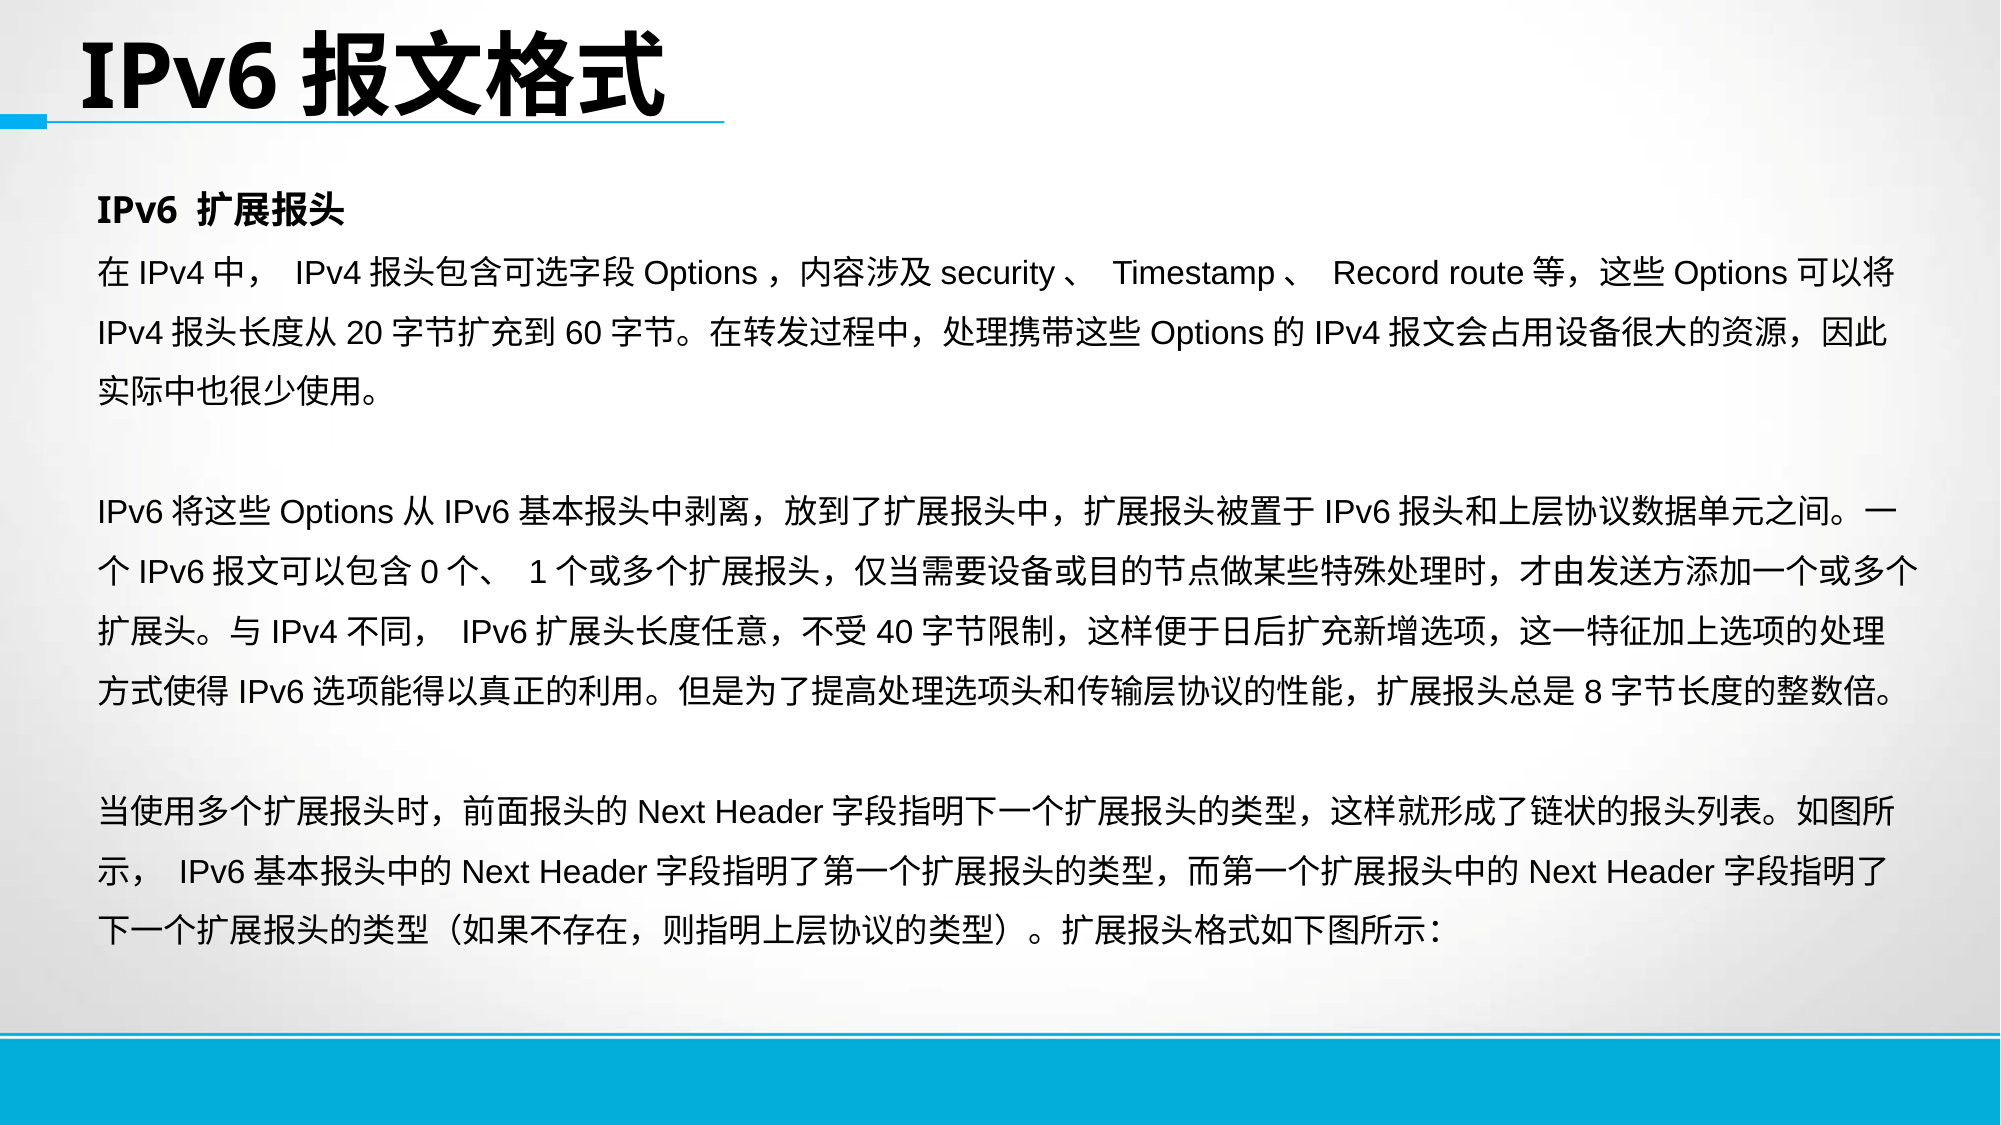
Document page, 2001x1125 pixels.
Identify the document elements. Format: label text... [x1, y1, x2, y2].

text_box IPv6 扩展报头 在IPv4中， IPv4报头包含可选字段Options，内容涉及security、 Timestamp、 Record route等，这些Options可以将IPv4报头长度从20字节扩充到60字节。在转发过程中，处理携带这些Options的IPv4报文会占用设备很大的资源，因此实际中也很少使用。 IPv6将这些Options从IPv6基本报头中剥离，放到了扩展报头中，扩展报头被置于IPv6报头和上层协议数据单元之间。一个IPv6报文可以包含0个、 1个或多个扩展报头，仅当需要设备或目的节点做某些特殊处理时，才由发送方添加一个或多个扩展头。与IPv4不同， IPv6扩展头长度任意，不受40字节限制，这样便于日后扩充新增选项，这一特征加上选项的处理方式使得IPv6选项能得以真正的利用。但是为了提高处理选项头和传输层协议的性能，扩展报头总是8字节长度的整数倍。 当使用多个扩展报头时，前面报头的Next Header字段指明下一个扩展报头的类型，这样就形成了链状的报头列表。如图所示， IPv6基本报头中的Next Header字段指明了第一个扩展报头的类型，而第一个扩展报头中的Next Header字段指明了下一个扩展报头的类型（如果不存在，则指明上层协议的类型）。扩展报头格式如下图所示： [82, 156, 1934, 1017]
picture [0, 0, 2001, 1033]
text_box IPv6报文格式 [66, 9, 686, 134]
